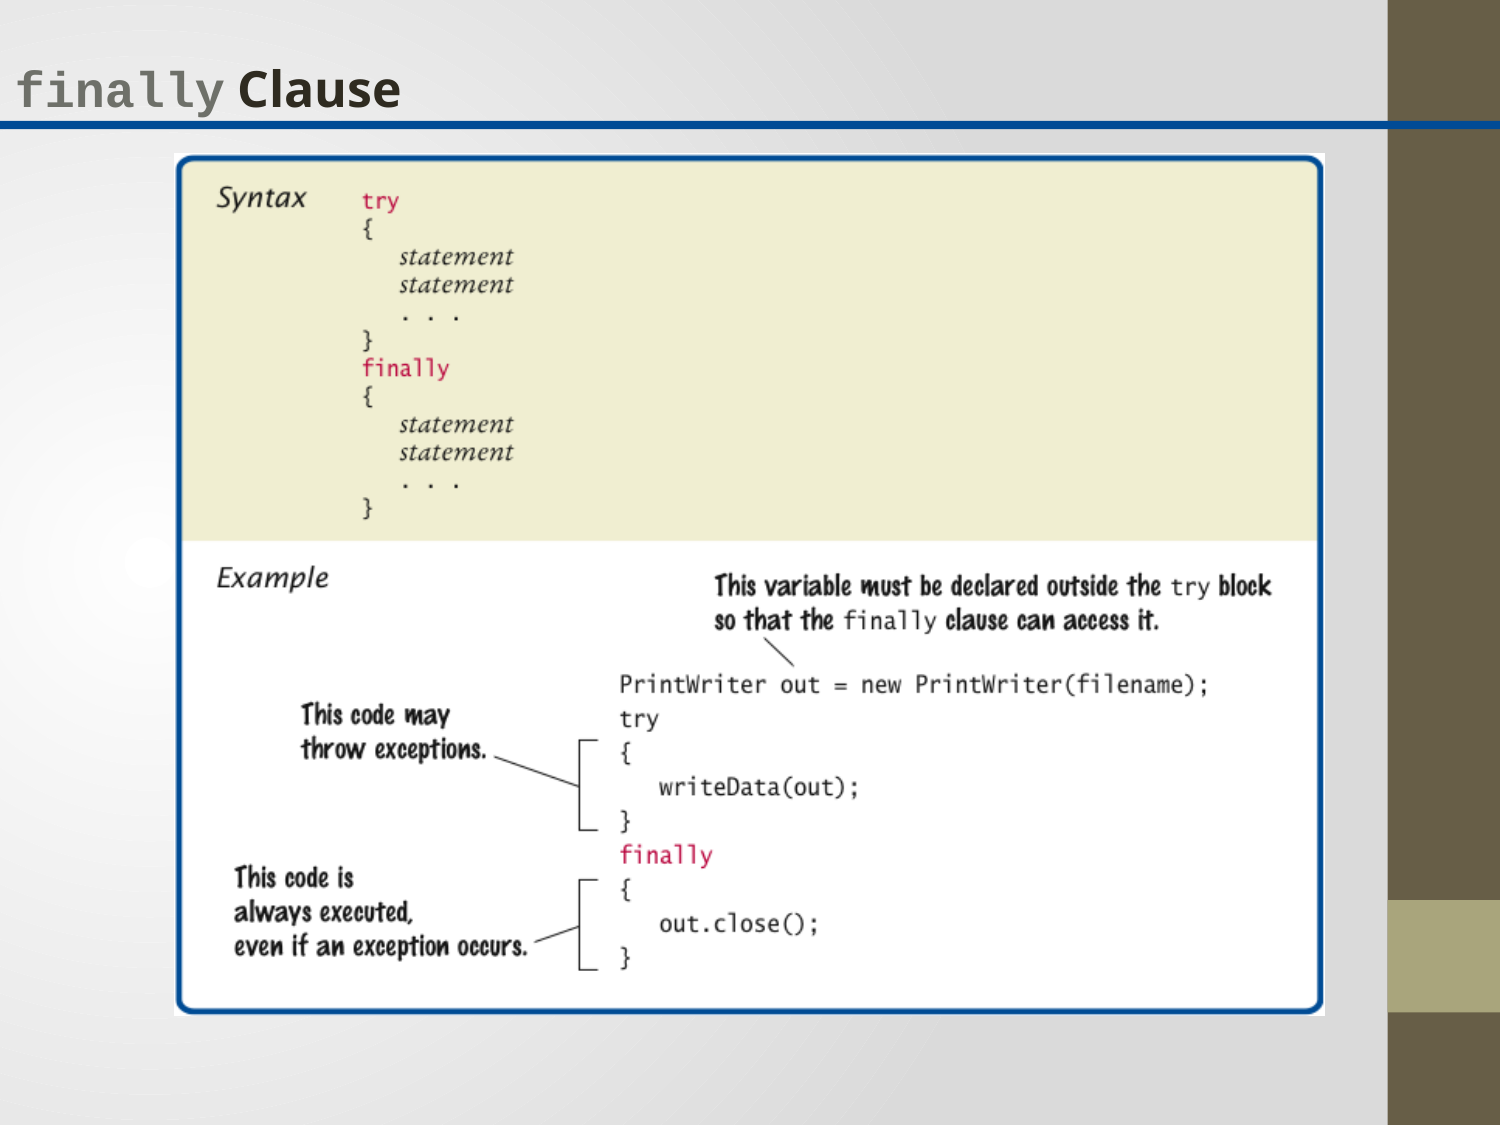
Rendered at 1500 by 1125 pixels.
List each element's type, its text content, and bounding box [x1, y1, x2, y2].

picture [174, 153, 1326, 1017]
text_box finally Clause [0, 49, 1150, 125]
